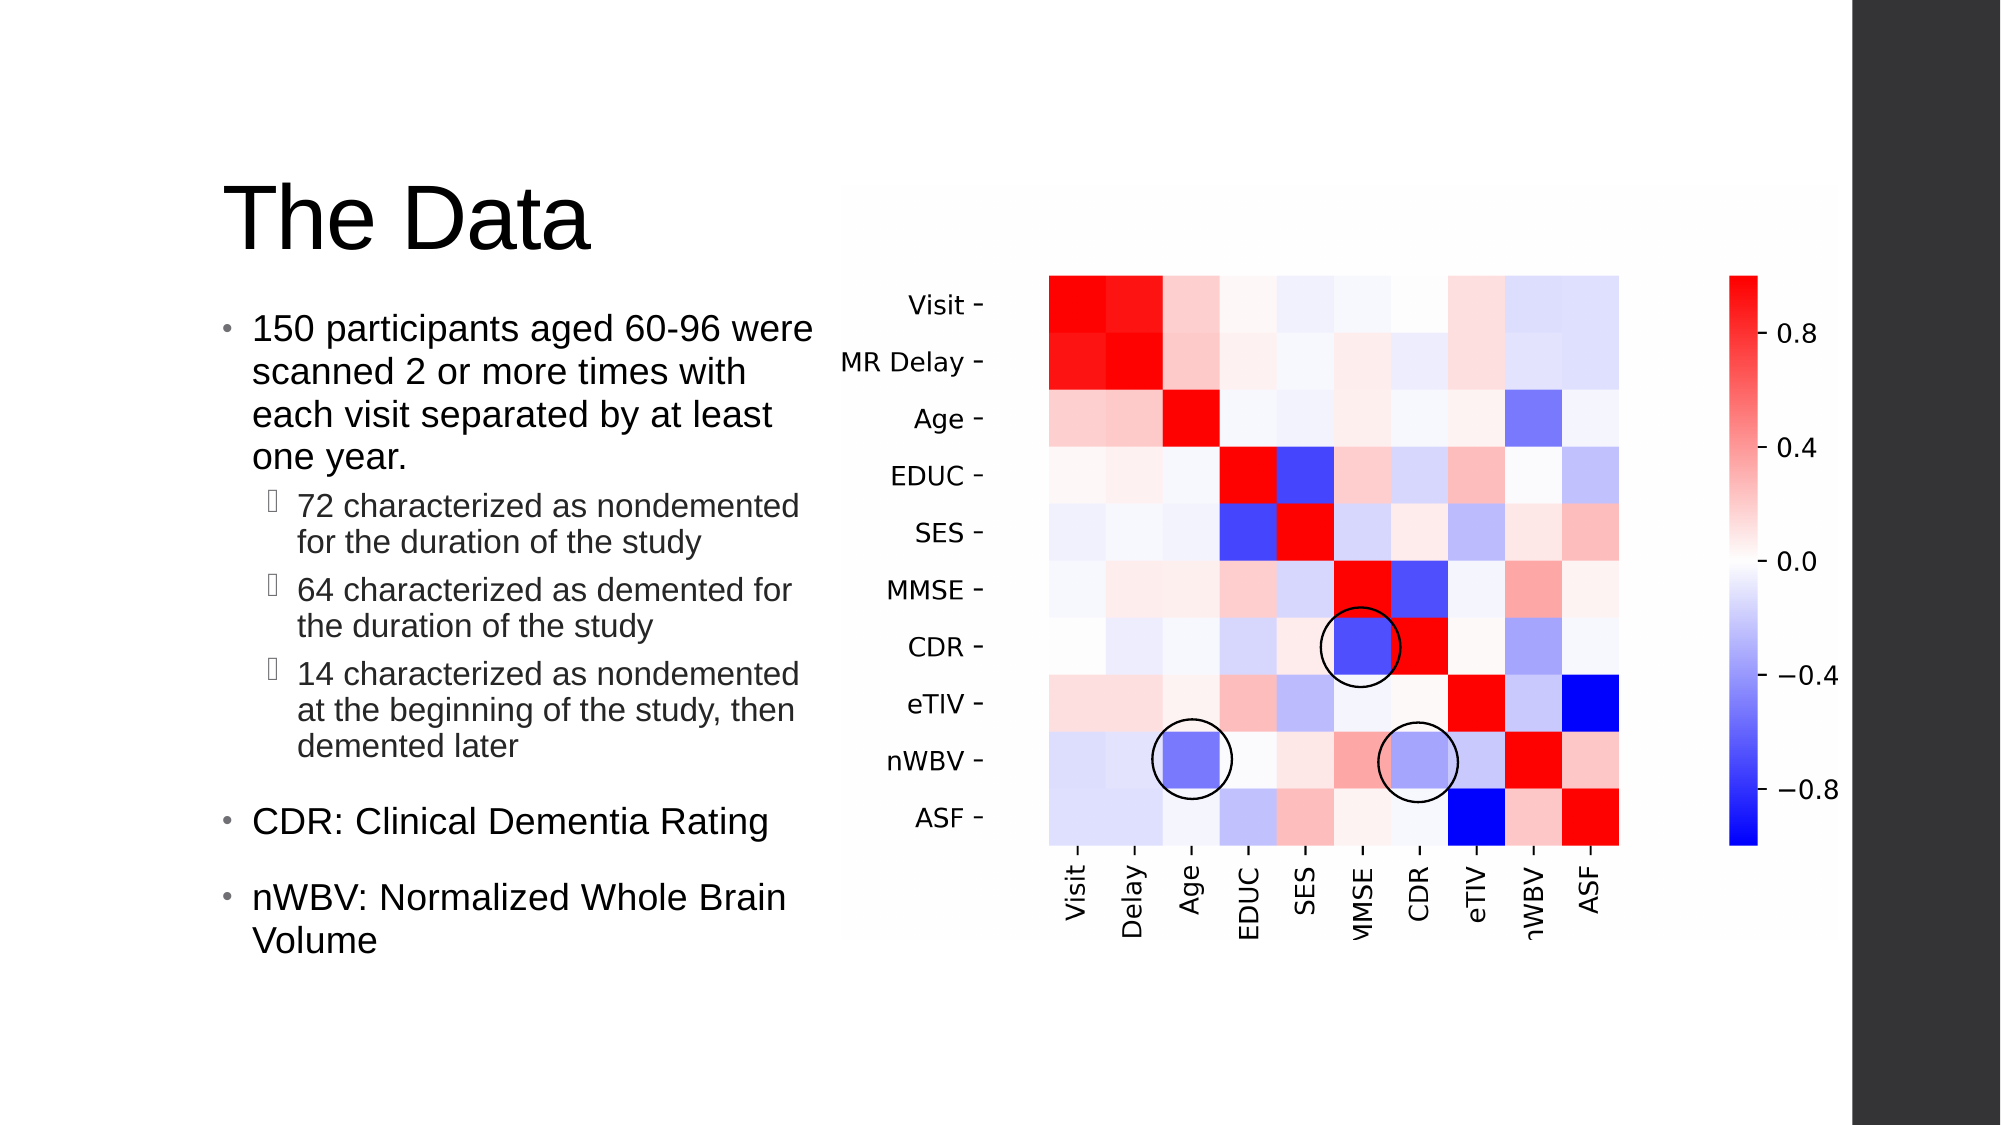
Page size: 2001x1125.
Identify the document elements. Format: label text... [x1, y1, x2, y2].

list 150 participants aged 60-96 were scanned 2 or more times with each visit separated by at least one year. 72 characterized as nondemented for the duration of the study 64 characterized as demented for the duration of the study 14 characterized as nondemented at the beginning of the study, then demented later CDR: Clinical Dementia Rating nWBV: Normalized Whole Brain Volume [206, 299, 851, 1014]
title The Data [206, 60, 1797, 278]
picture [841, 185, 1839, 940]
